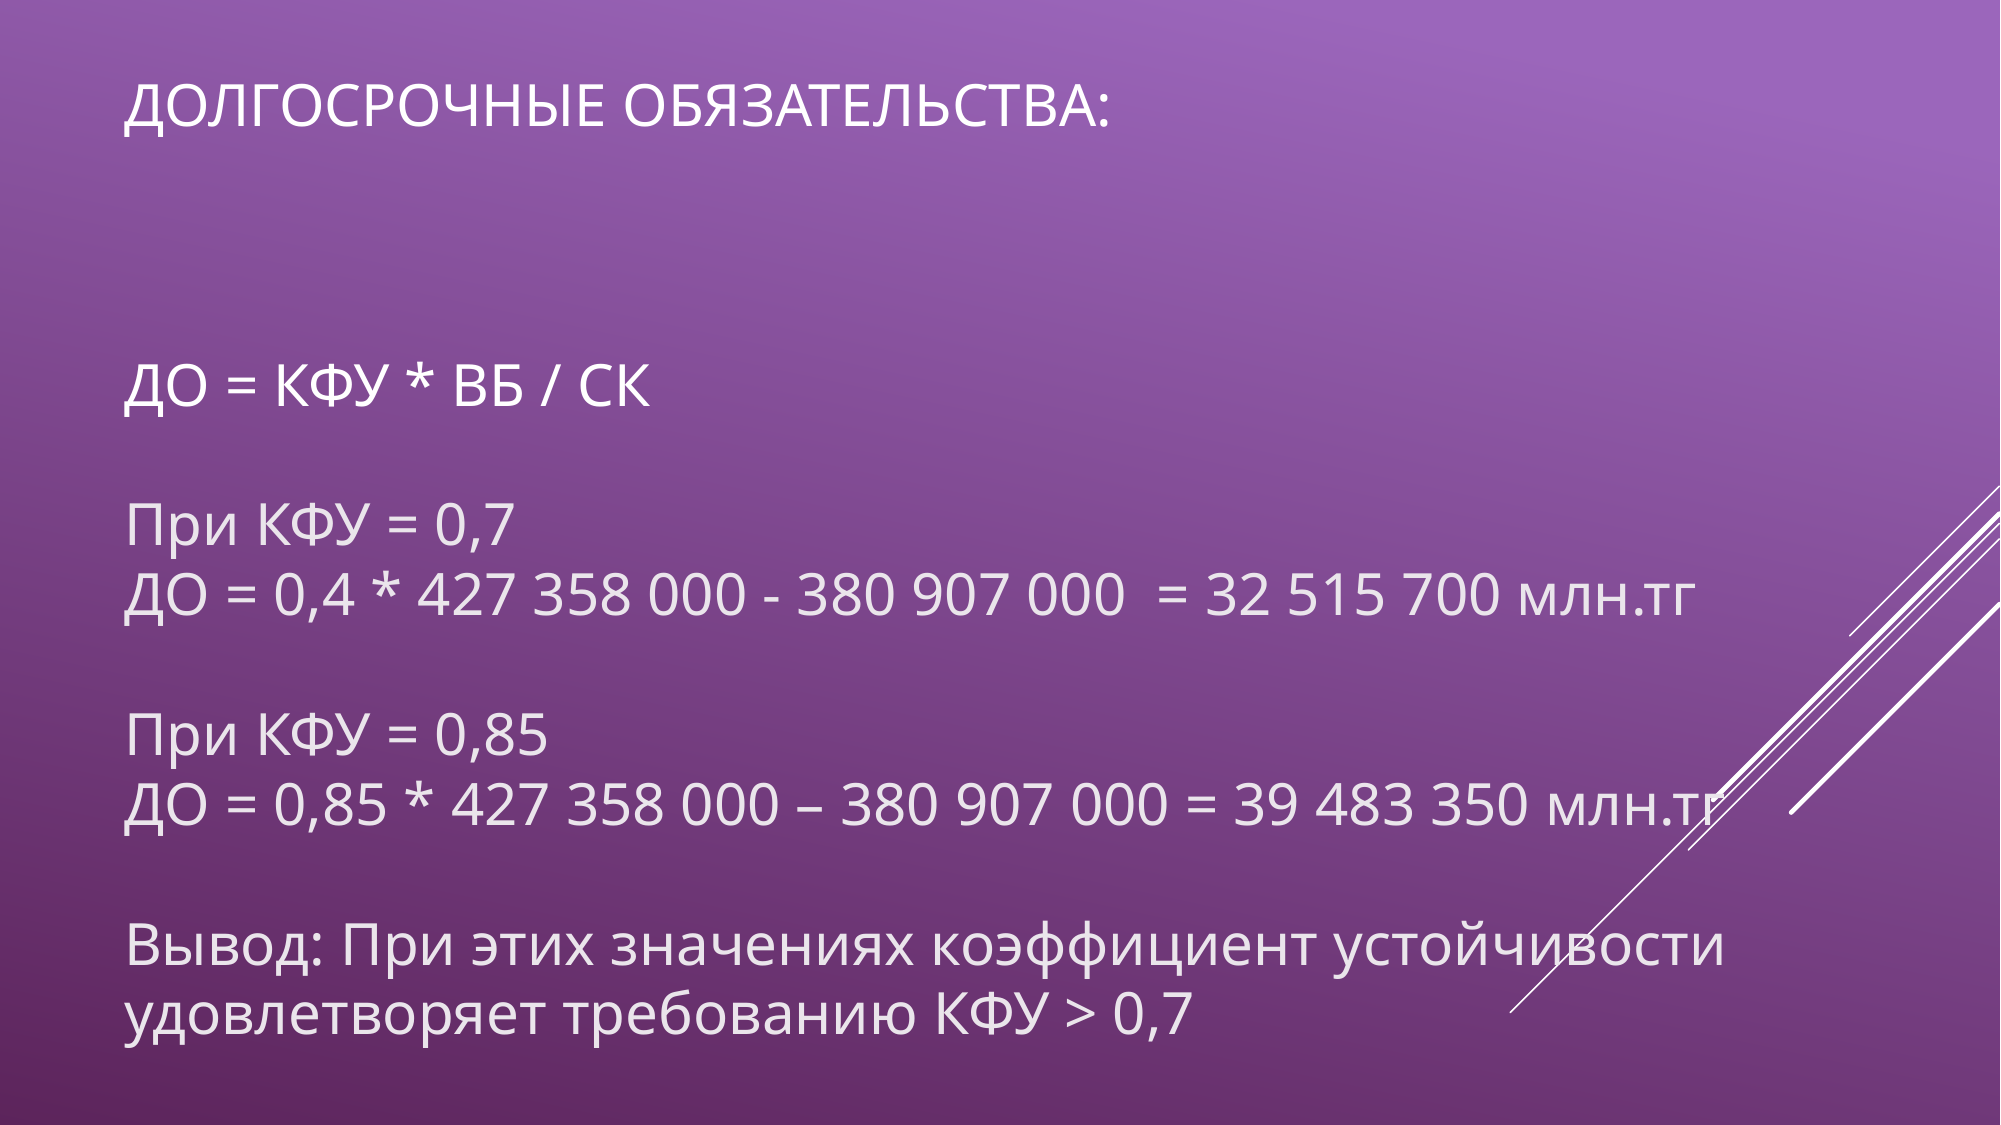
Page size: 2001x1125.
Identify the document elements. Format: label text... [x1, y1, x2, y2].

title Долгосрочные обязательства: ДО = КФУ * ВБ / СК При КФУ = 0,7 ДО = 0,4 * 427 358 000 - 380 907 000 = 32 515 700 млн.тг При КФУ = 0,85 ДО = 0,85 * 427 358 000 – 380 907 000 = 39 483 350 млн.тг Вывод: При этих значениях коэффициент устойчивости удовлетворяет требованию КФУ > 0,7 [109, 33, 1970, 1082]
